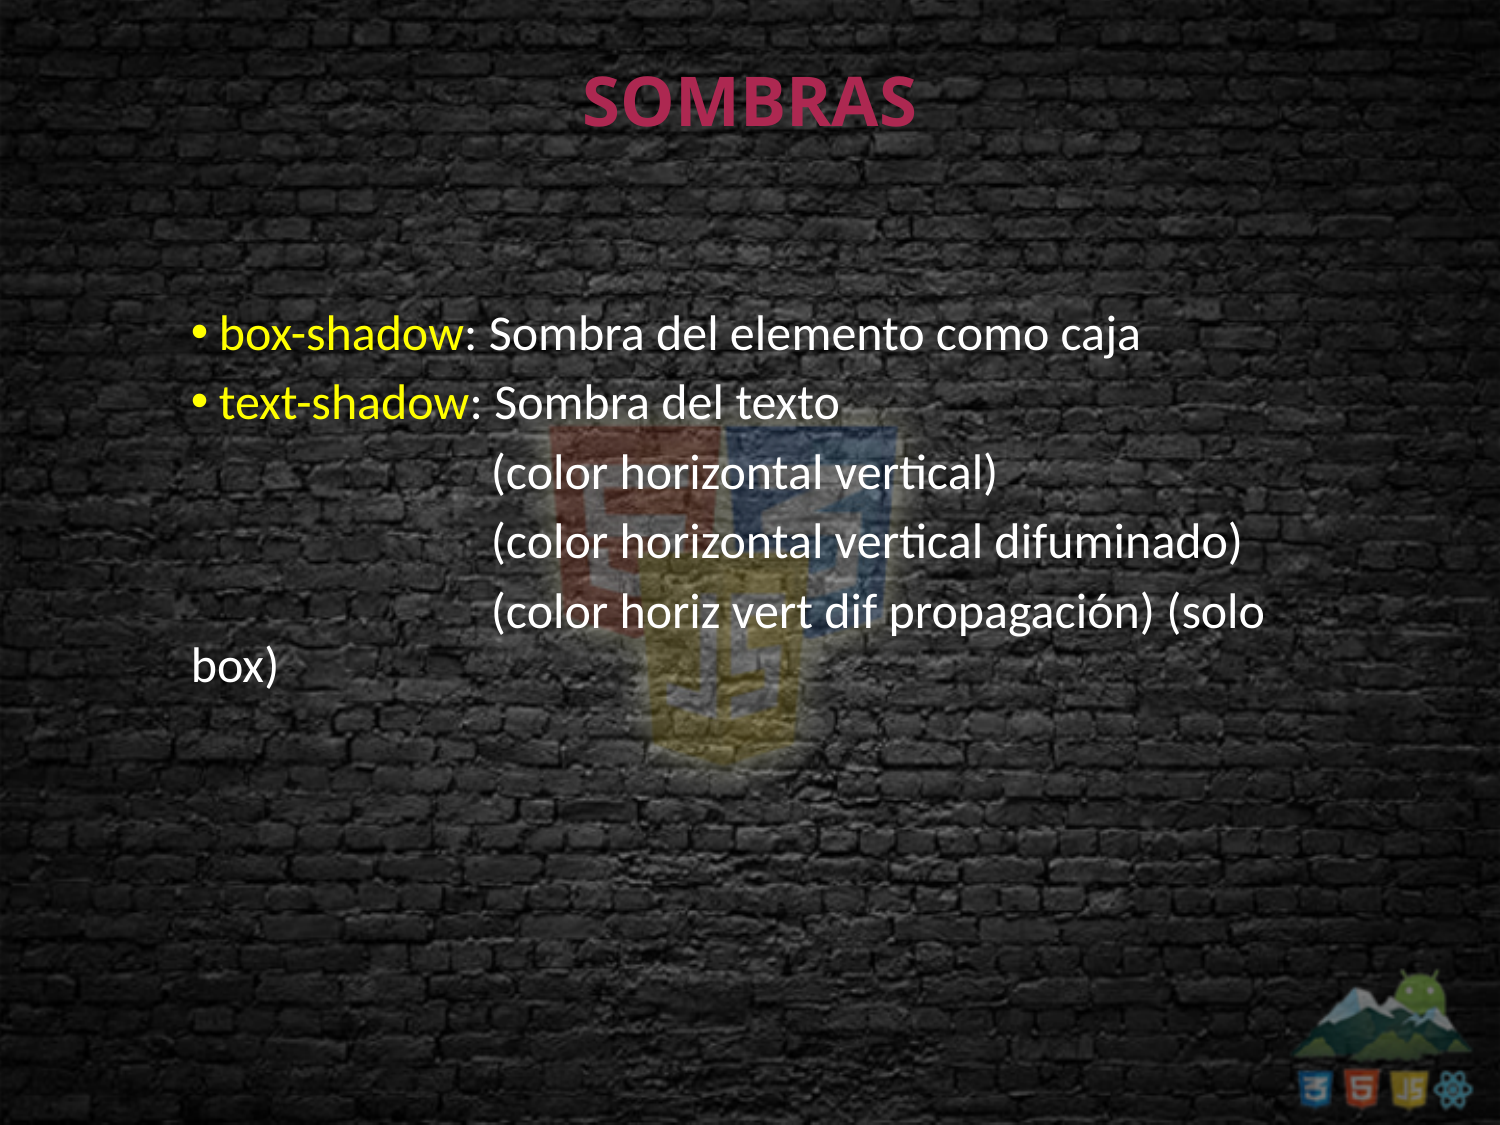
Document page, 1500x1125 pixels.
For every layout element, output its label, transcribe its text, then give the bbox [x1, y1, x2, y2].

list box-shadow: Sombra del elemento como caja text-shadow: Sombra del texto (color horizontal vertical) (color horizontal vertical difuminado) (color horiz vert dif propagación) (solo box) [176, 299, 1324, 1014]
title SOMBRAS [103, 59, 1397, 278]
picture [0, 0, 1500, 1125]
